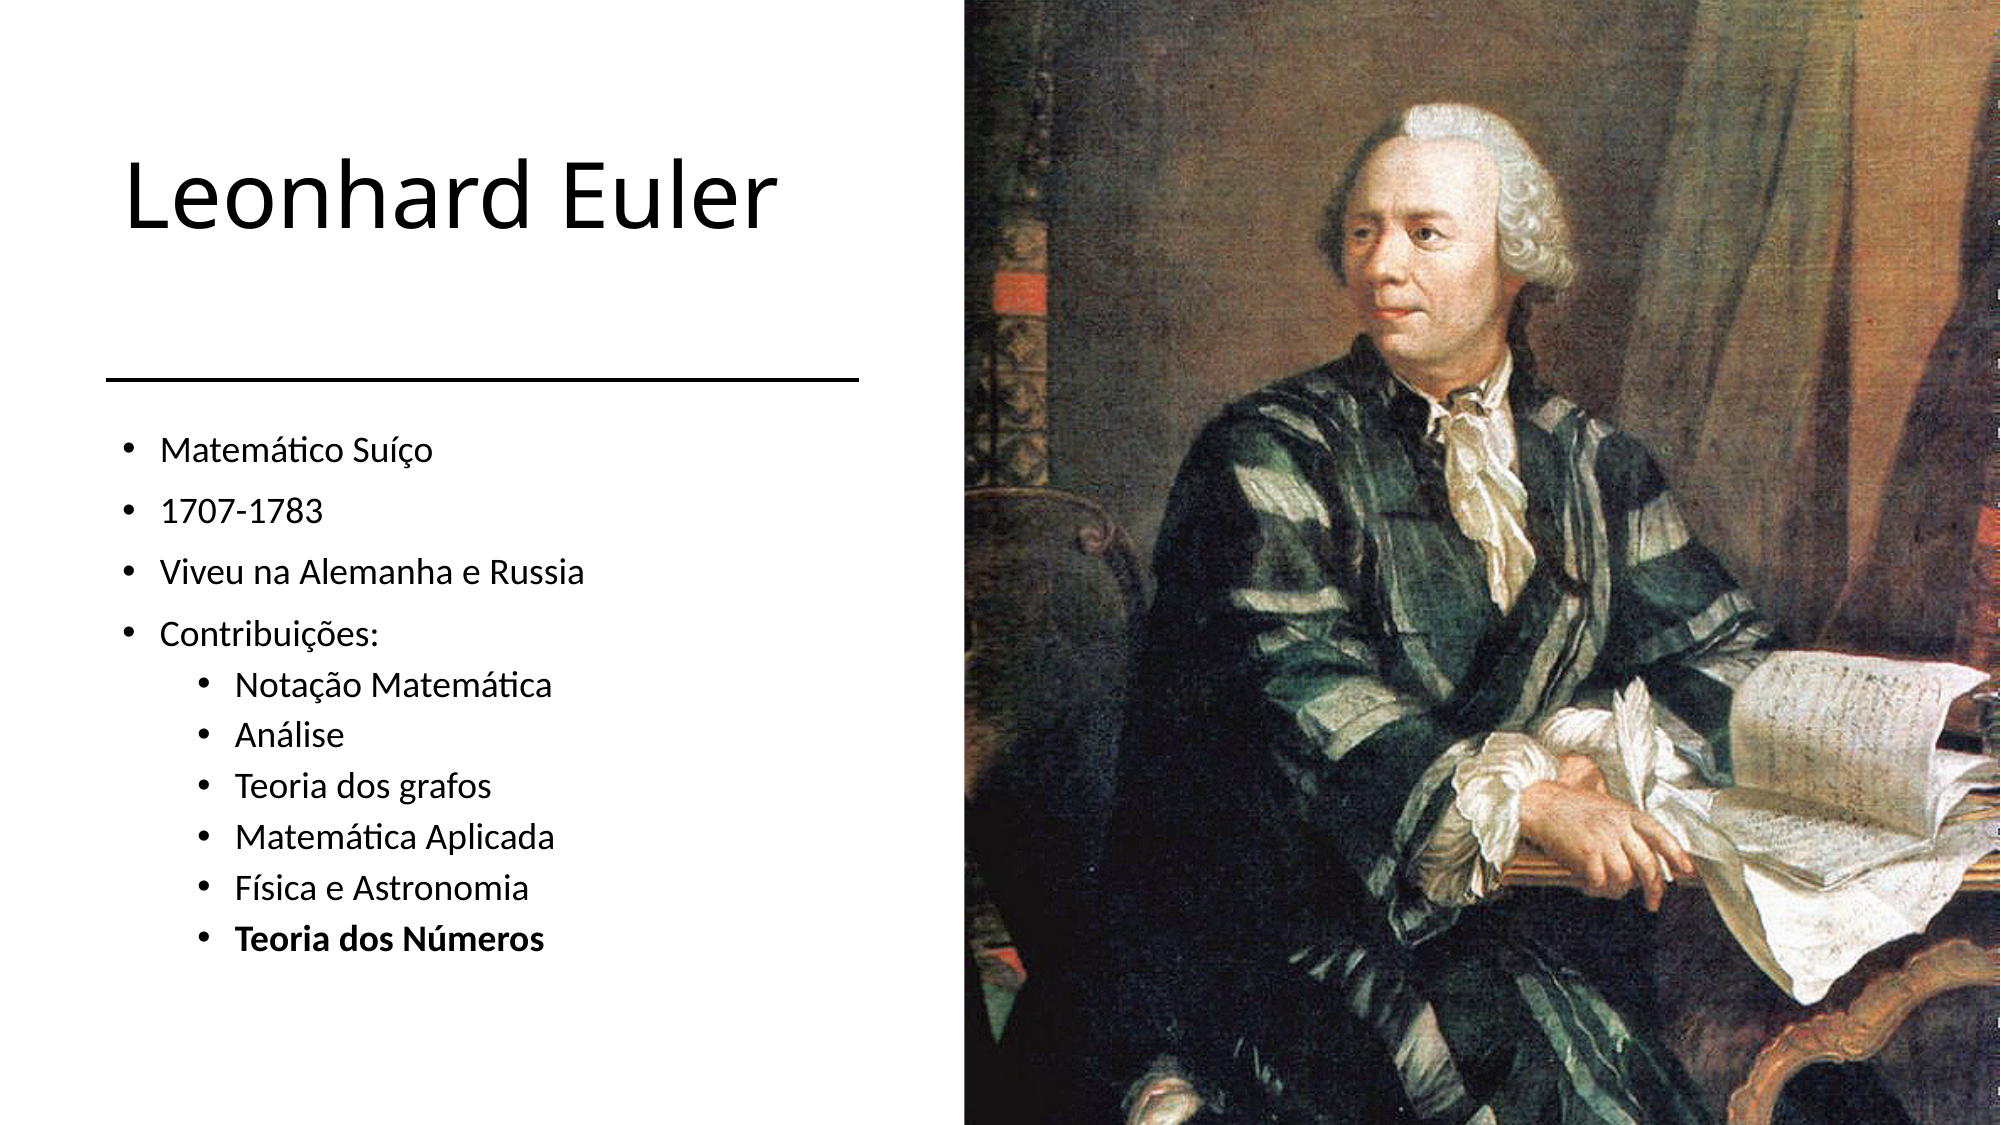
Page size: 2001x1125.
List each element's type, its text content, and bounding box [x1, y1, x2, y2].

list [964, 0, 2000, 1125]
list Matemático Suíço 1707-1783 Viveu na Alemanha e Russia Contribuições: Notação Matemática Análise Teoria dos grafos Matemática Aplicada Física e Astronomia Teoria dos Números [107, 422, 948, 991]
title Leonhard Euler [107, 59, 948, 338]
